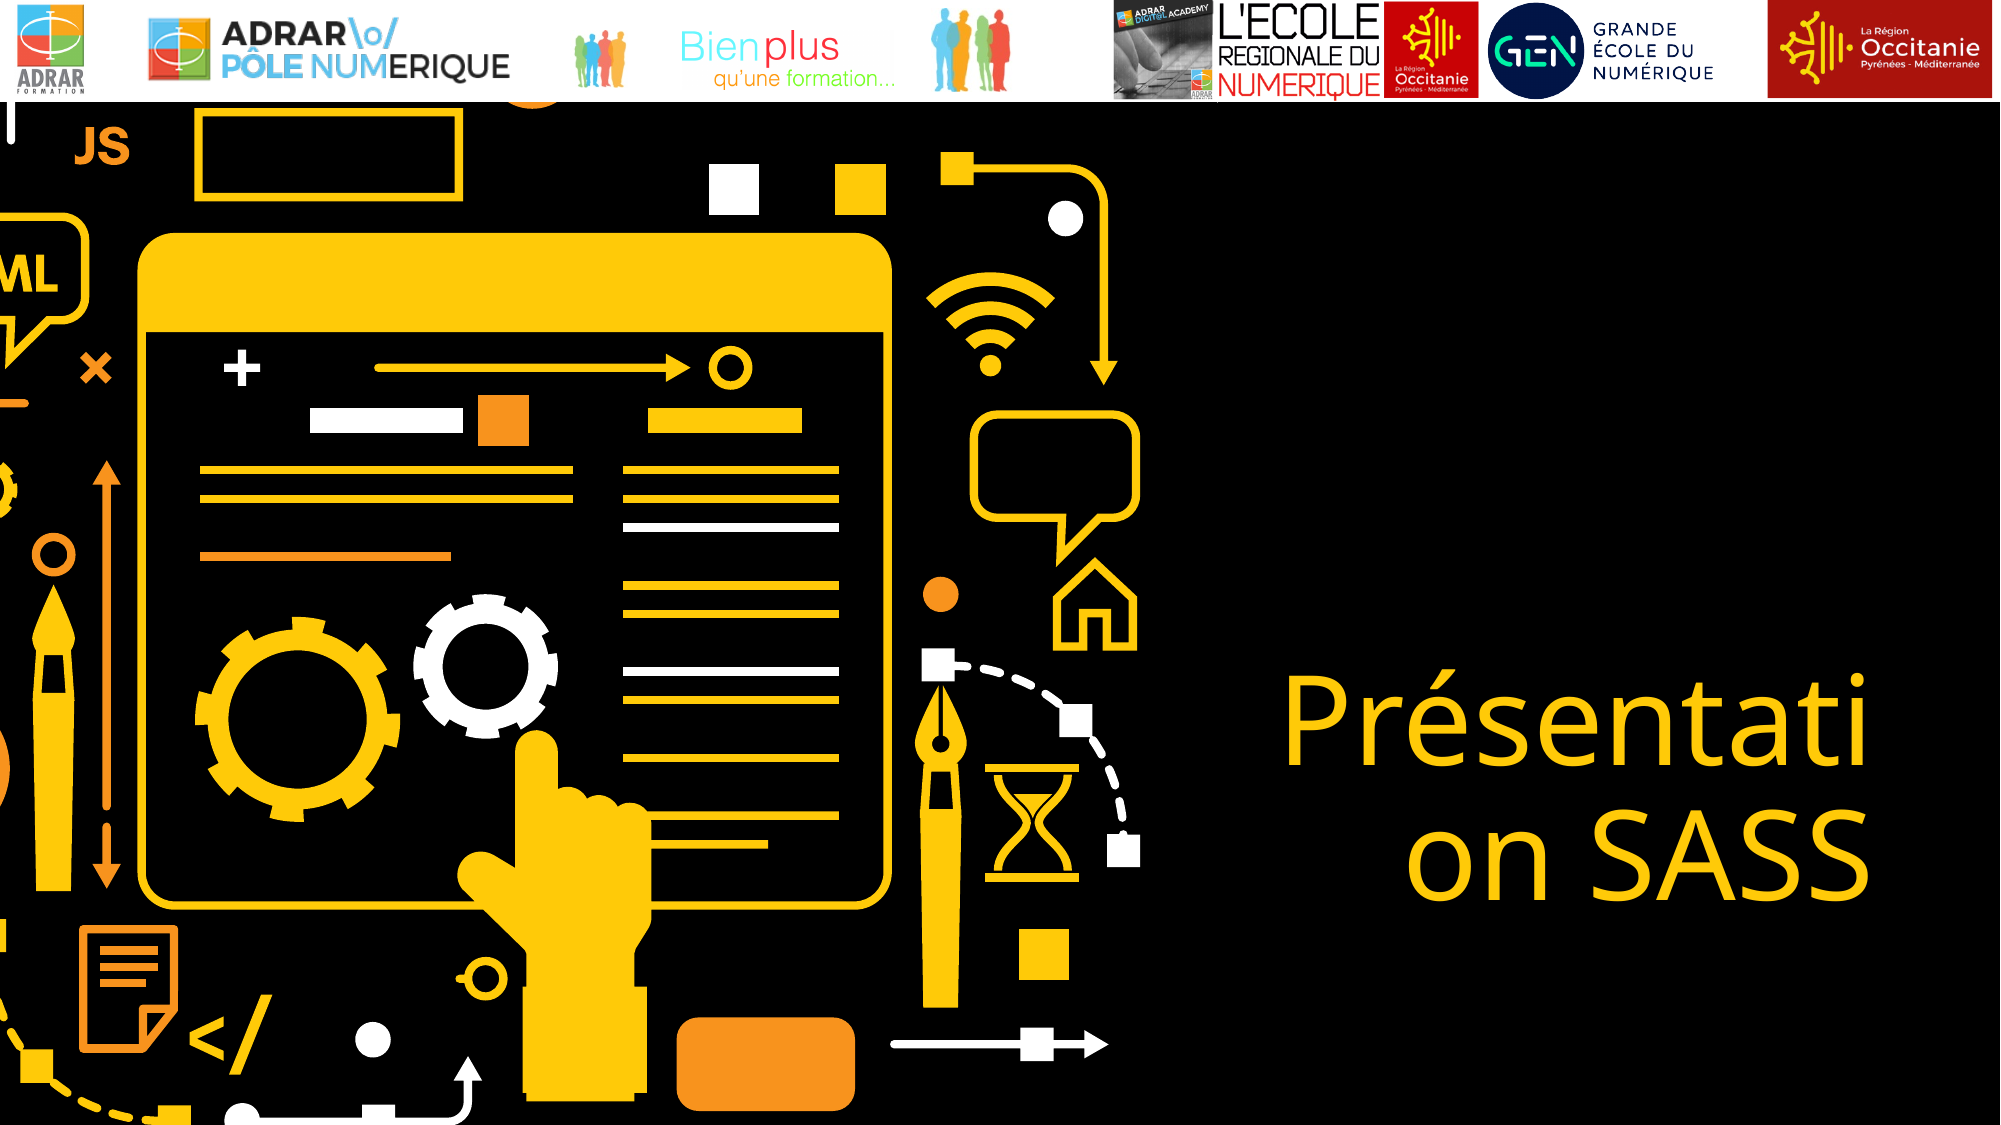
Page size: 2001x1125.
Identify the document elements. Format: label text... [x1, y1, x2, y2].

text_box [374, 353, 691, 382]
text_box [79, 925, 179, 1053]
text_box [224, 349, 261, 386]
text_box [99, 946, 159, 955]
text_box [309, 407, 463, 433]
text_box [1104, 765, 1120, 790]
text_box [914, 685, 967, 1008]
text_box [77, 1096, 102, 1113]
text_box [676, 1017, 856, 1112]
text_box [623, 465, 839, 475]
text_box [0, 399, 29, 408]
text_box [108, 1109, 134, 1122]
text_box [1011, 674, 1035, 690]
text_box [355, 1021, 391, 1058]
text_box [92, 460, 121, 811]
text_box [925, 272, 1055, 309]
text_box [32, 584, 75, 892]
text_box [36, 254, 58, 292]
text_box [0, 462, 18, 518]
text_box [224, 1056, 483, 1125]
text_box [6, 107, 16, 145]
text_box [945, 301, 1035, 330]
text_box [1041, 689, 1106, 759]
text_box [92, 822, 121, 889]
text_box [199, 465, 573, 475]
text_box [979, 354, 1002, 377]
text_box [79, 351, 112, 384]
text_box [194, 108, 464, 202]
text_box [199, 494, 573, 503]
text_box [455, 956, 508, 1001]
text_box [98, 126, 130, 165]
text_box [623, 523, 839, 532]
text_box [965, 329, 1016, 350]
text_box [979, 664, 1005, 678]
text_box [0, 254, 33, 292]
text_box [0, 997, 8, 1022]
text_box [99, 978, 147, 987]
text_box [195, 616, 401, 822]
text_box [478, 395, 529, 446]
text_box [199, 552, 451, 561]
text_box [985, 873, 1080, 882]
text_box [648, 407, 802, 433]
title Présentation SASS [1209, 814, 1895, 948]
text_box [0, 0, 2000, 107]
text_box [623, 667, 839, 676]
text_box [890, 1027, 1109, 1062]
text_box [0, 919, 7, 953]
text_box [0, 212, 90, 370]
text_box [229, 994, 273, 1075]
text_box [0, 730, 10, 807]
text_box [1115, 797, 1127, 822]
text_box [969, 410, 1141, 568]
text_box [623, 753, 839, 763]
text_box [708, 164, 760, 215]
text_box [74, 127, 95, 165]
text_box [623, 609, 839, 619]
text_box [413, 594, 558, 739]
text_box [623, 696, 839, 705]
text_box [835, 164, 886, 215]
text_box [623, 494, 839, 503]
text_box [1034, 774, 1072, 871]
text_box [189, 1016, 224, 1061]
text_box [1107, 830, 1141, 868]
text_box [6, 1028, 72, 1097]
text_box [940, 152, 1118, 386]
text_box [923, 576, 959, 612]
text_box [1048, 200, 1084, 237]
text_box [985, 763, 1080, 773]
text_box [31, 532, 76, 577]
text_box [141, 1105, 191, 1125]
text_box [993, 775, 1031, 871]
text_box [137, 232, 892, 1102]
text_box [623, 581, 839, 590]
text_box [708, 345, 753, 390]
text_box [921, 648, 972, 682]
text_box [1013, 794, 1053, 819]
text_box [1052, 557, 1138, 651]
text_box [1018, 929, 1070, 980]
text_box [99, 962, 159, 971]
